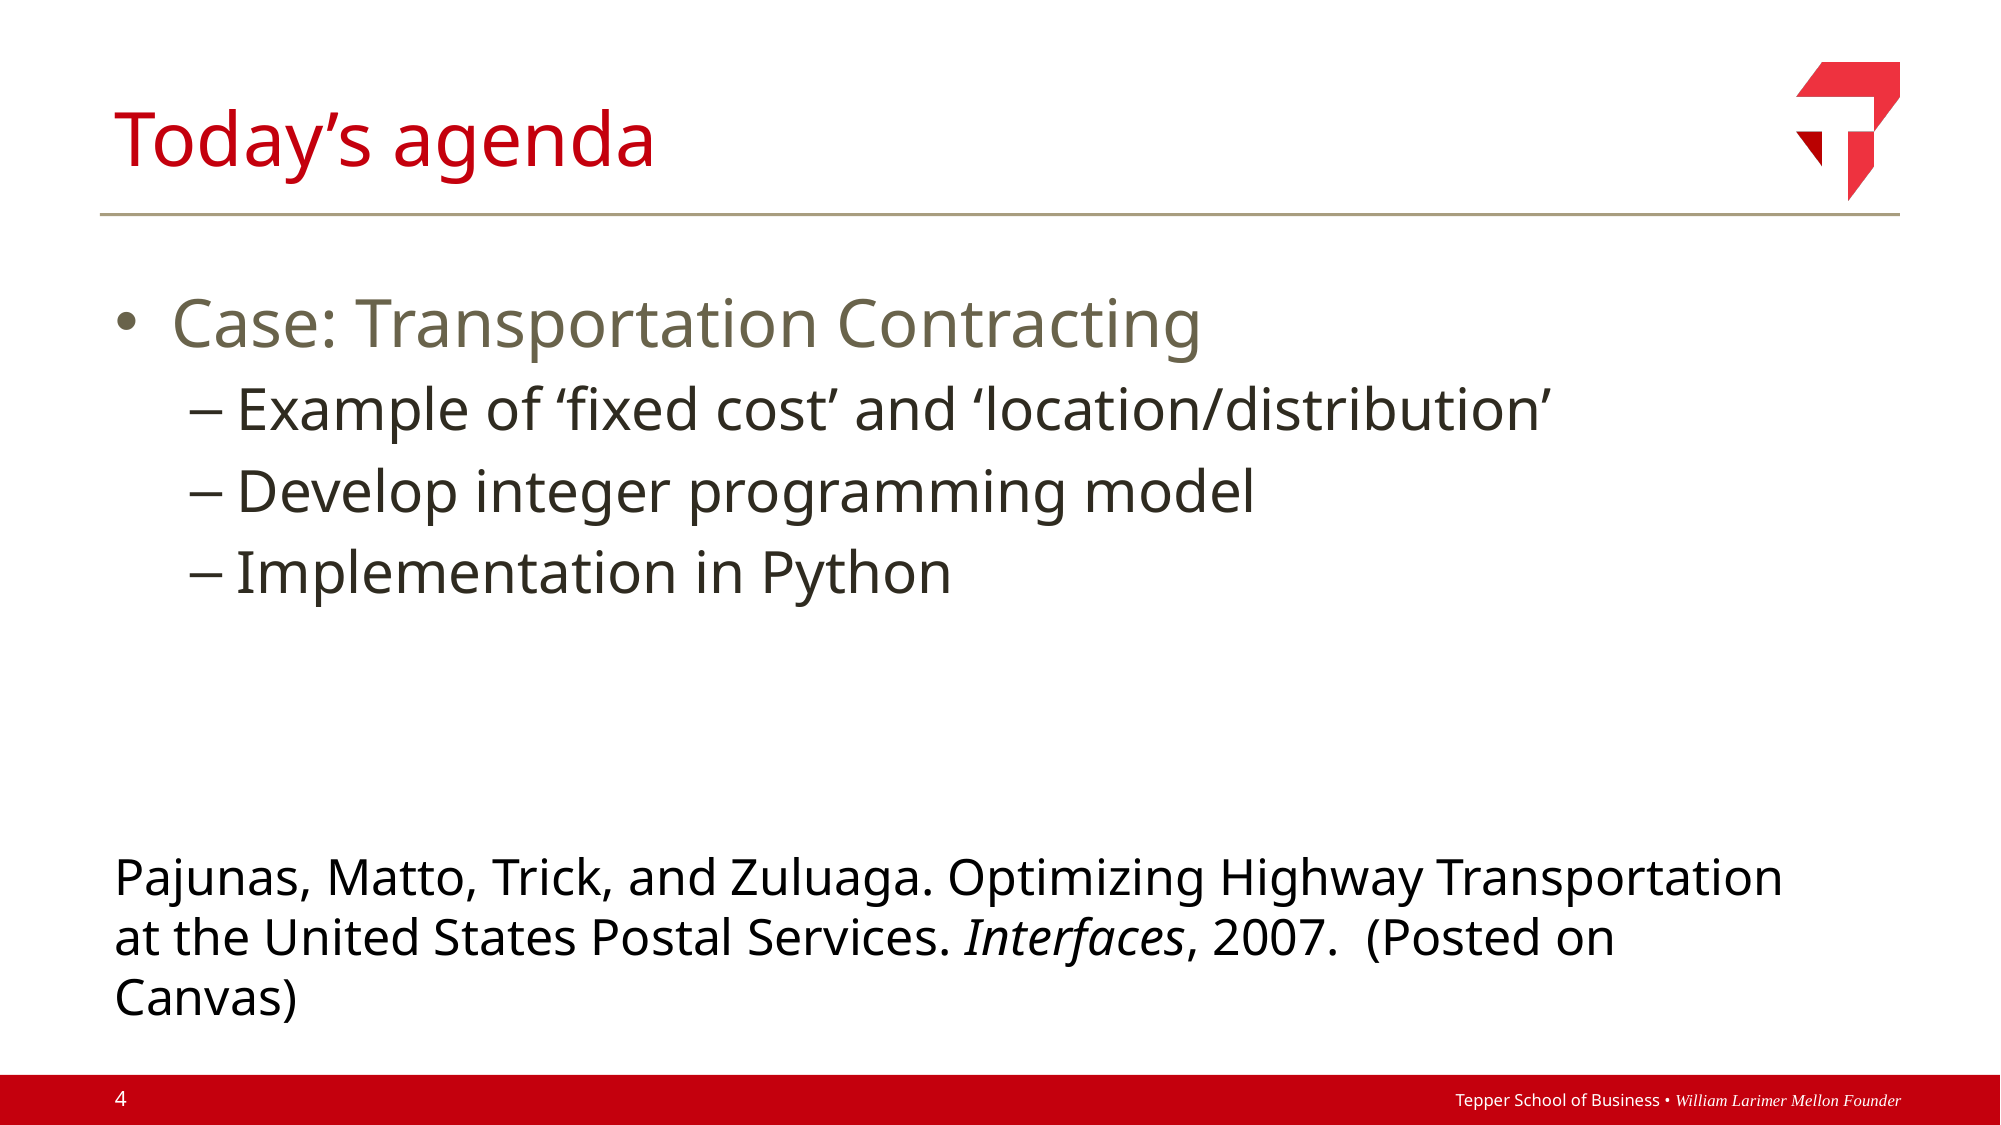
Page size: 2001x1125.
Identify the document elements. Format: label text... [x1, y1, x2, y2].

text_box Pajunas, Matto, Trick, and Zuluaga. Optimizing Highway Transportation at the United States Postal Services. Interfaces, 2007. (Posted on Canvas) [99, 838, 1822, 1033]
slide_number 4 [99, 1082, 550, 1118]
picture [1796, 62, 1900, 201]
title Today’s agenda [99, 61, 1551, 212]
list Case: Transportation Contracting Example of ‘fixed cost’ and ‘location/distribution’ Develop integer programming model Implementation in Python [99, 272, 1901, 766]
